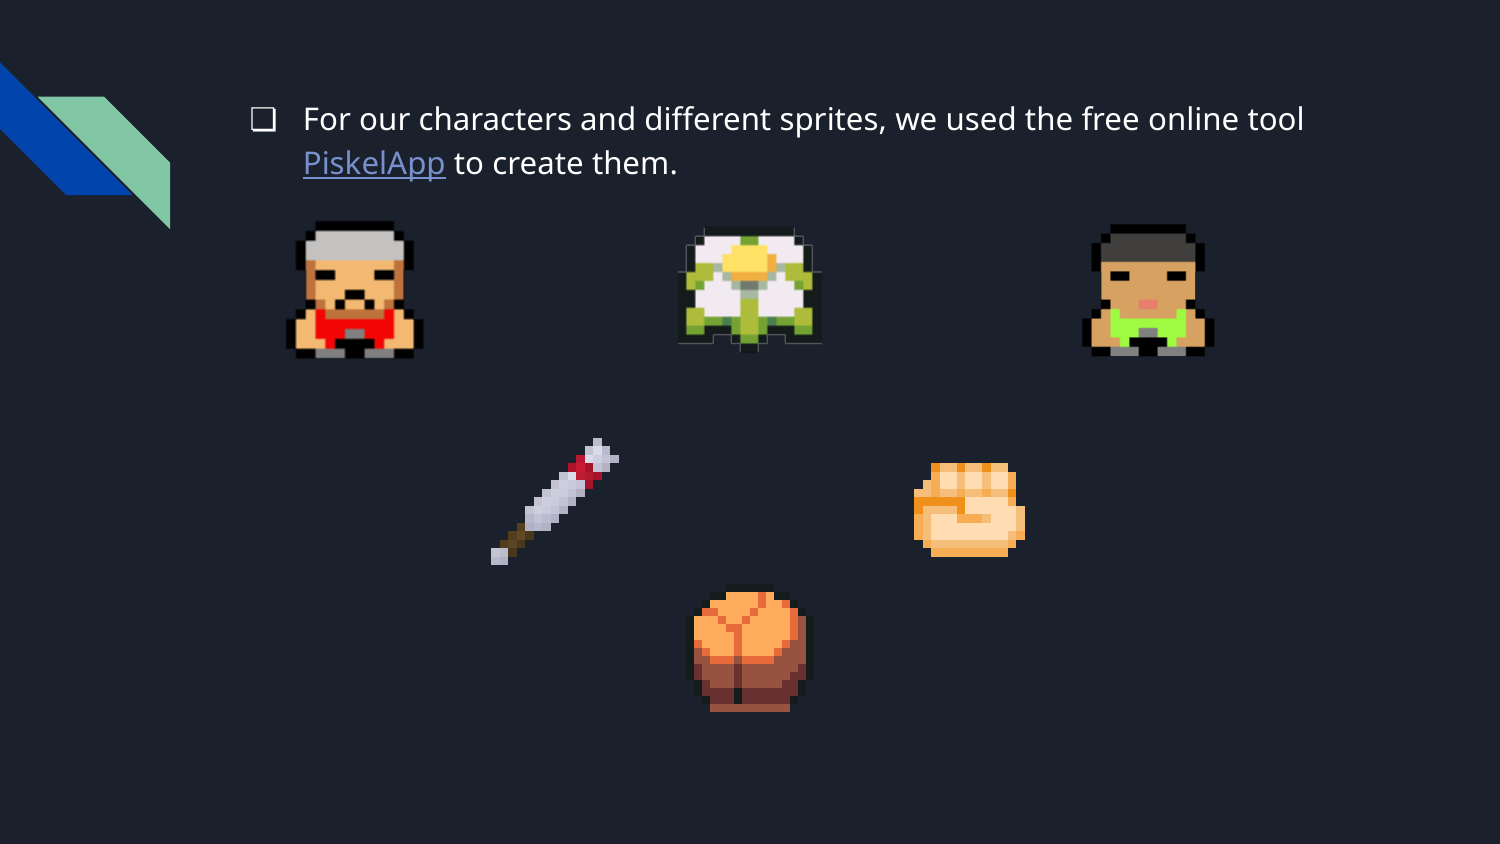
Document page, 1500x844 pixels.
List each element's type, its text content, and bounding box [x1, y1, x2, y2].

picture [483, 438, 619, 574]
picture [1073, 215, 1224, 366]
picture [905, 438, 1042, 574]
picture [686, 584, 814, 712]
list For our characters and different sprites, we used the free online tool PiskelApp to create them. [212, 78, 1368, 735]
picture [277, 212, 434, 369]
picture [678, 219, 822, 363]
